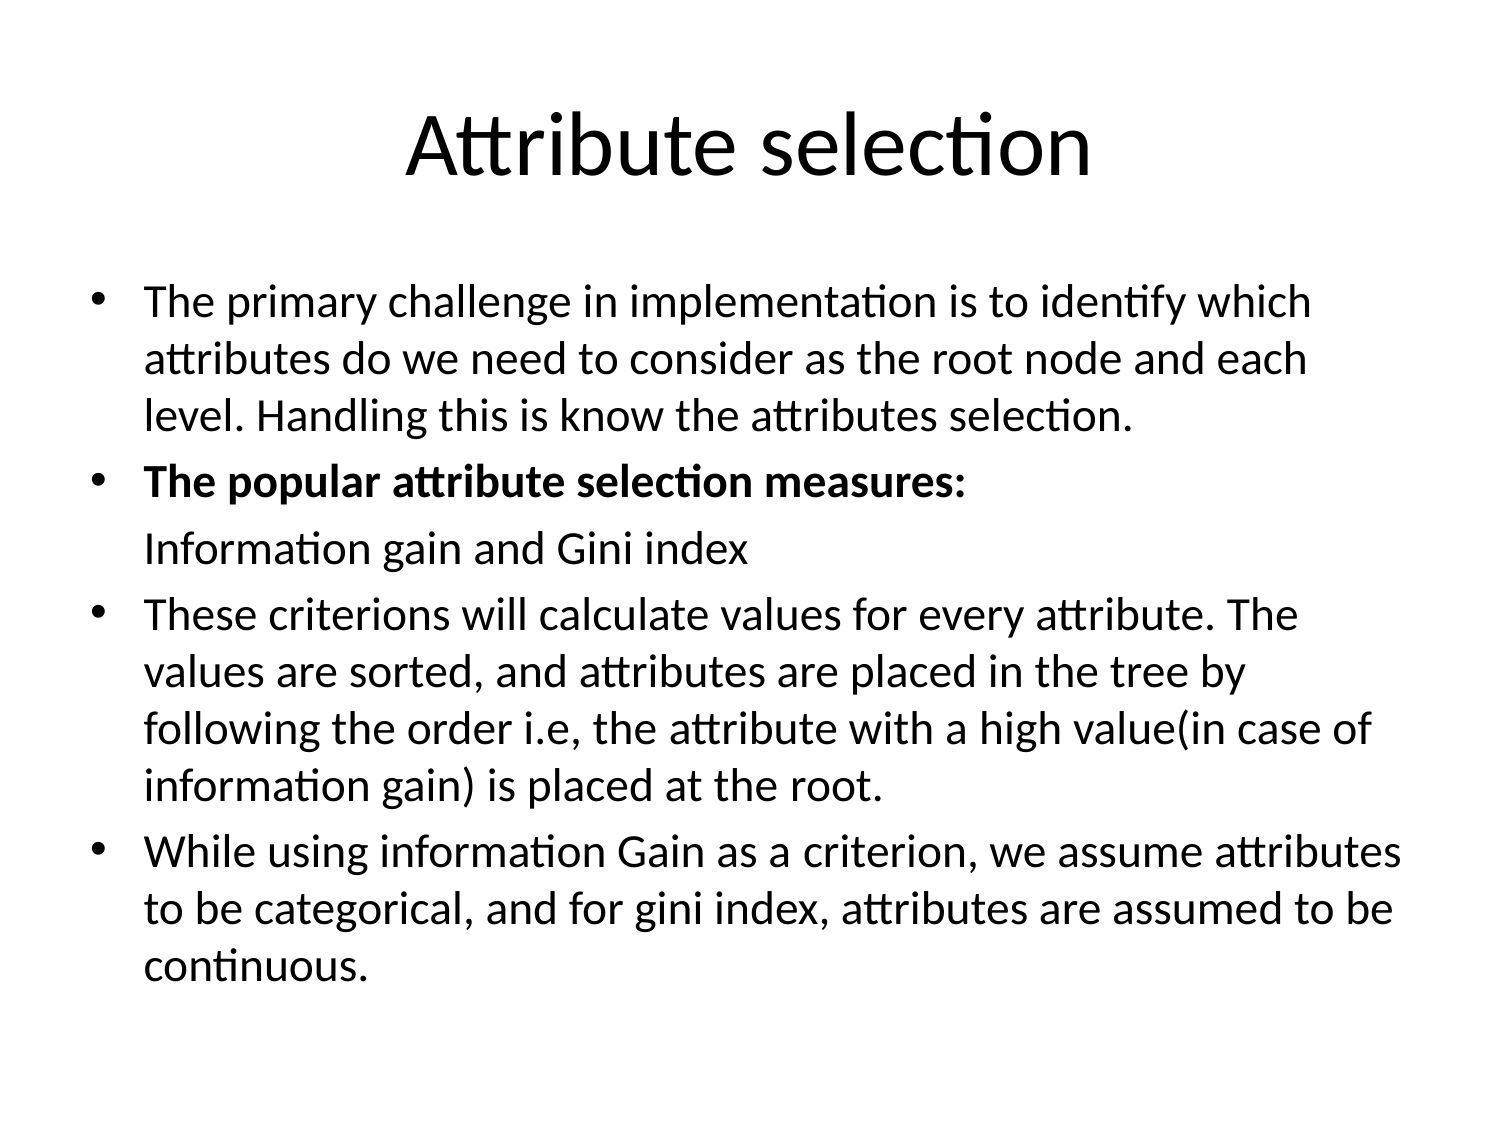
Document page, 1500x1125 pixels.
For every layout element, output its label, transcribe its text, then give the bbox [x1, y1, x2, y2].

list The primary challenge in implementation is to identify which attributes do we need to consider as the root node and each level. Handling this is know the attributes selection. The popular attribute selection measures: Information gain and Gini index These criterions will calculate values for every attribute. The values are sorted, and attributes are placed in the tree by following the order i.e, the attribute with a high value(in case of information gain) is placed at the root. While using information Gain as a criterion, we assume attributes to be categorical, and for gini index, attributes are assumed to be continuous. [75, 262, 1425, 1005]
title Attribute selection [75, 45, 1425, 233]
